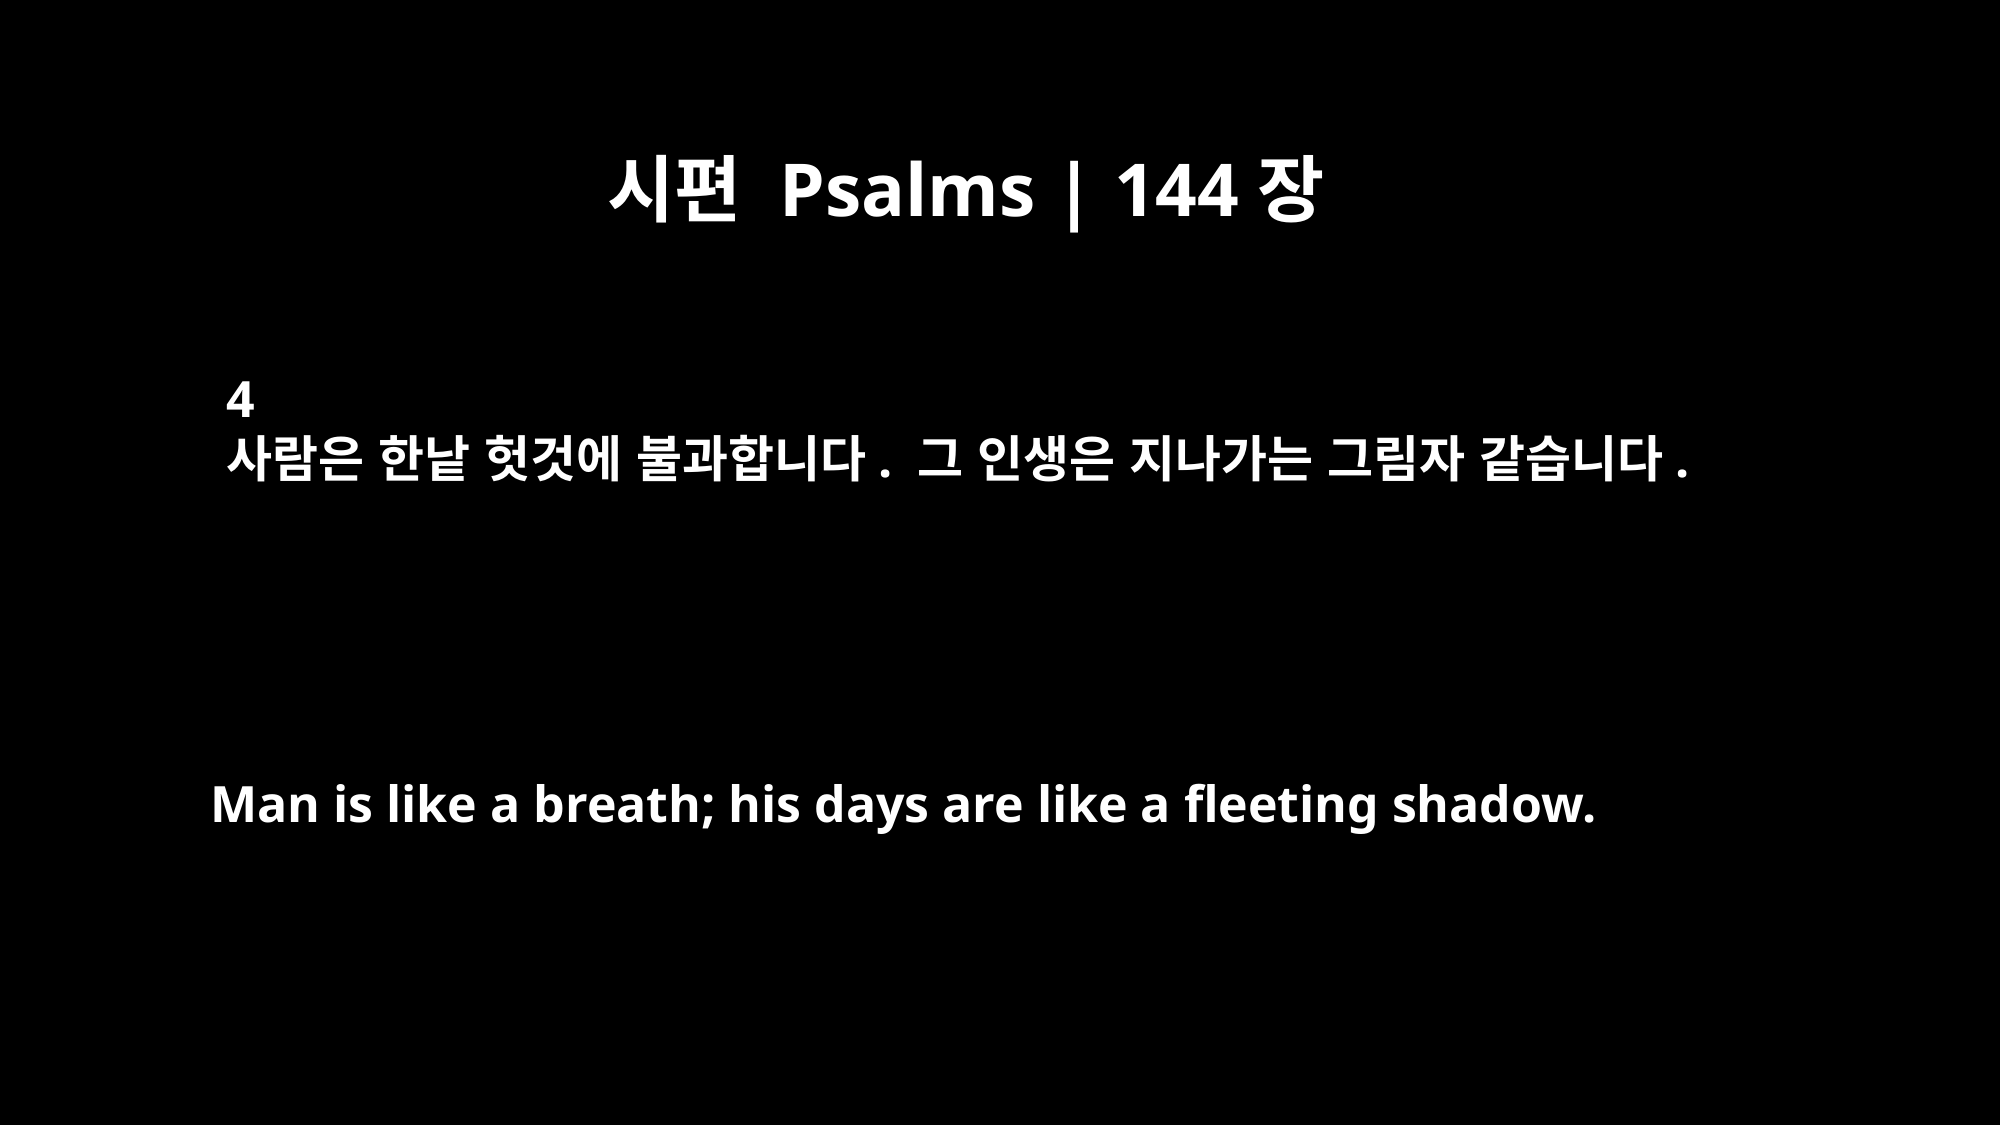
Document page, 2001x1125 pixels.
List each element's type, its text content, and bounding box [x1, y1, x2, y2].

text_box 4 사람은 한낱 헛것에 불과합니다. 그 인생은 지나가는 그림자 같습니다. [211, 359, 1705, 495]
text_box 시편 Psalms | 144장 [592, 136, 1340, 239]
text_box Man is like a breath; his days are like a fleeting shadow. [195, 764, 1612, 840]
